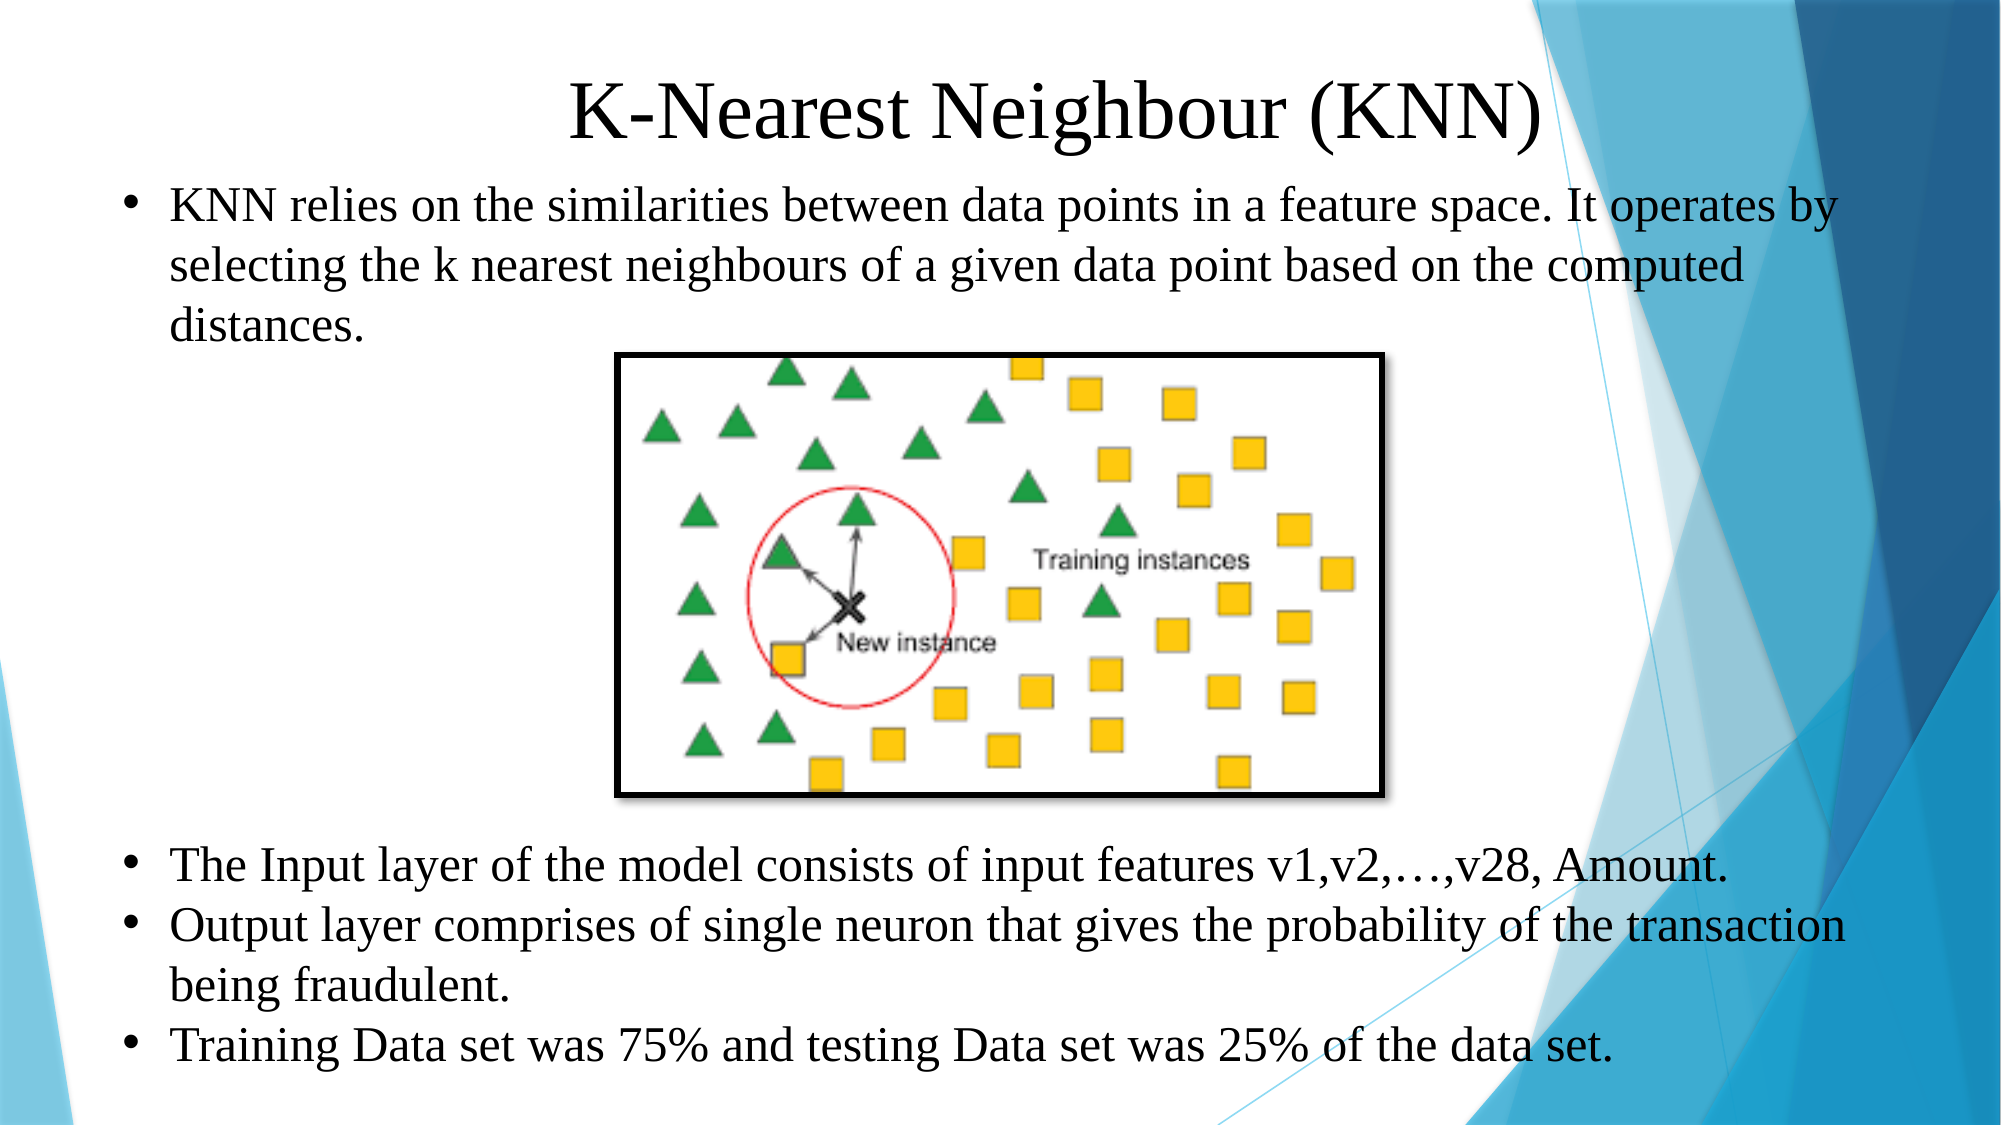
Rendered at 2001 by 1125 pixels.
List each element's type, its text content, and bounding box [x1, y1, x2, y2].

text_box KNN relies on the similarities between data points in a feature space. It operates by selecting the k nearest neighbours of a given data point based on the computed distances. The Input layer of the model consists of input features v1,v2,…,v28, Amount. Output layer comprises of single neuron that gives the probability of the transaction being fraudulent. Training Data set was 75% and testing Data set was 25% of the data set. [107, 163, 1927, 1079]
picture [620, 357, 1380, 793]
text_box K-Nearest Neighbour (KNN) [553, 47, 1597, 163]
